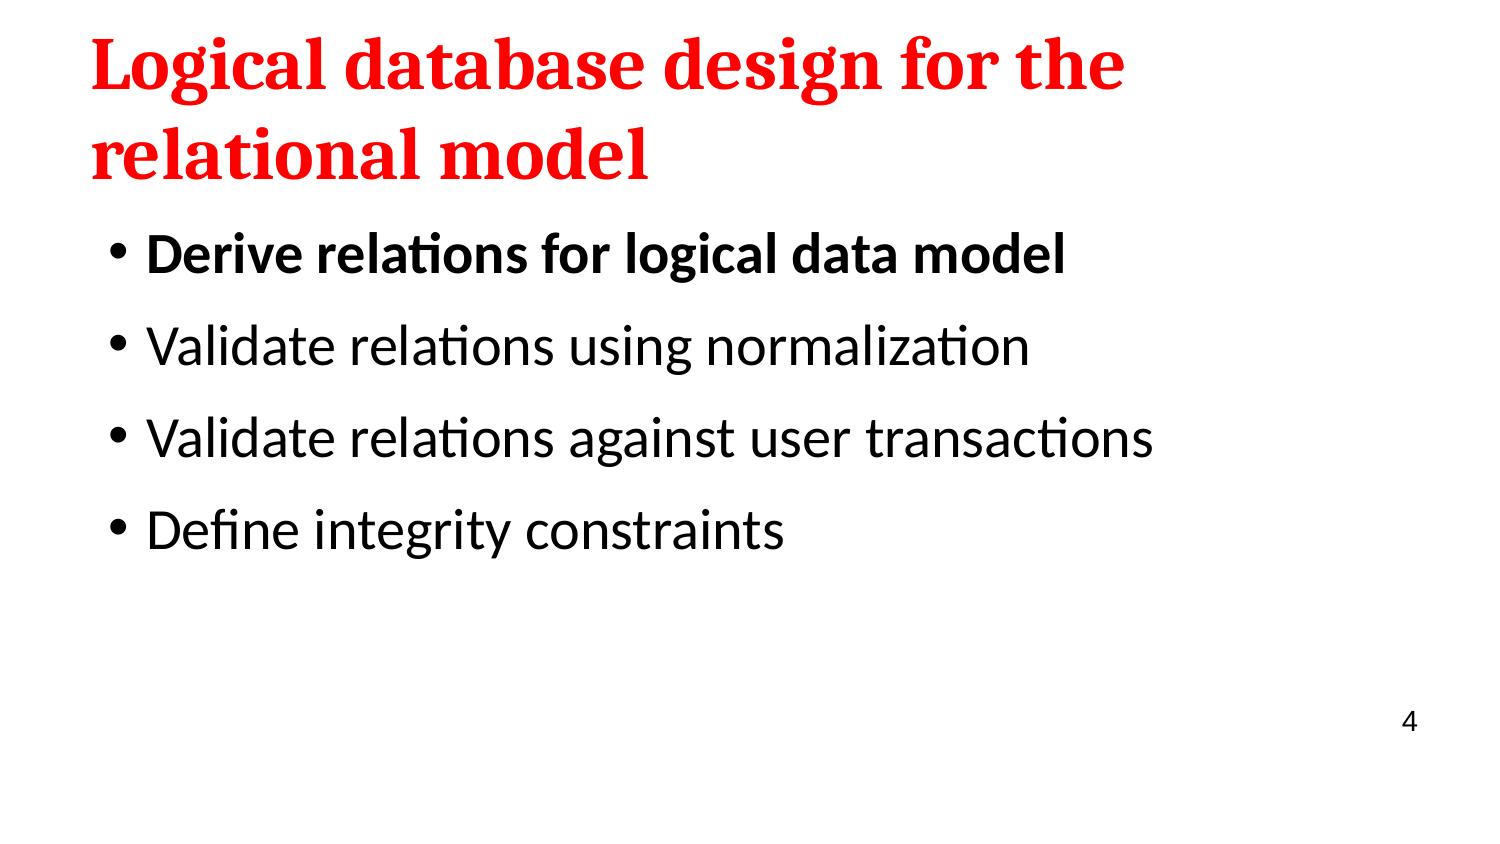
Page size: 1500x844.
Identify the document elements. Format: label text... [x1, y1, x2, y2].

title Logical database design for the relational model [75, 33, 1325, 175]
list Derive relations for logical data model Validate relations using normalization Validate relations against user transactions Define integrity constraints [75, 196, 1325, 788]
slide_number 4 [1397, 693, 1492, 746]
